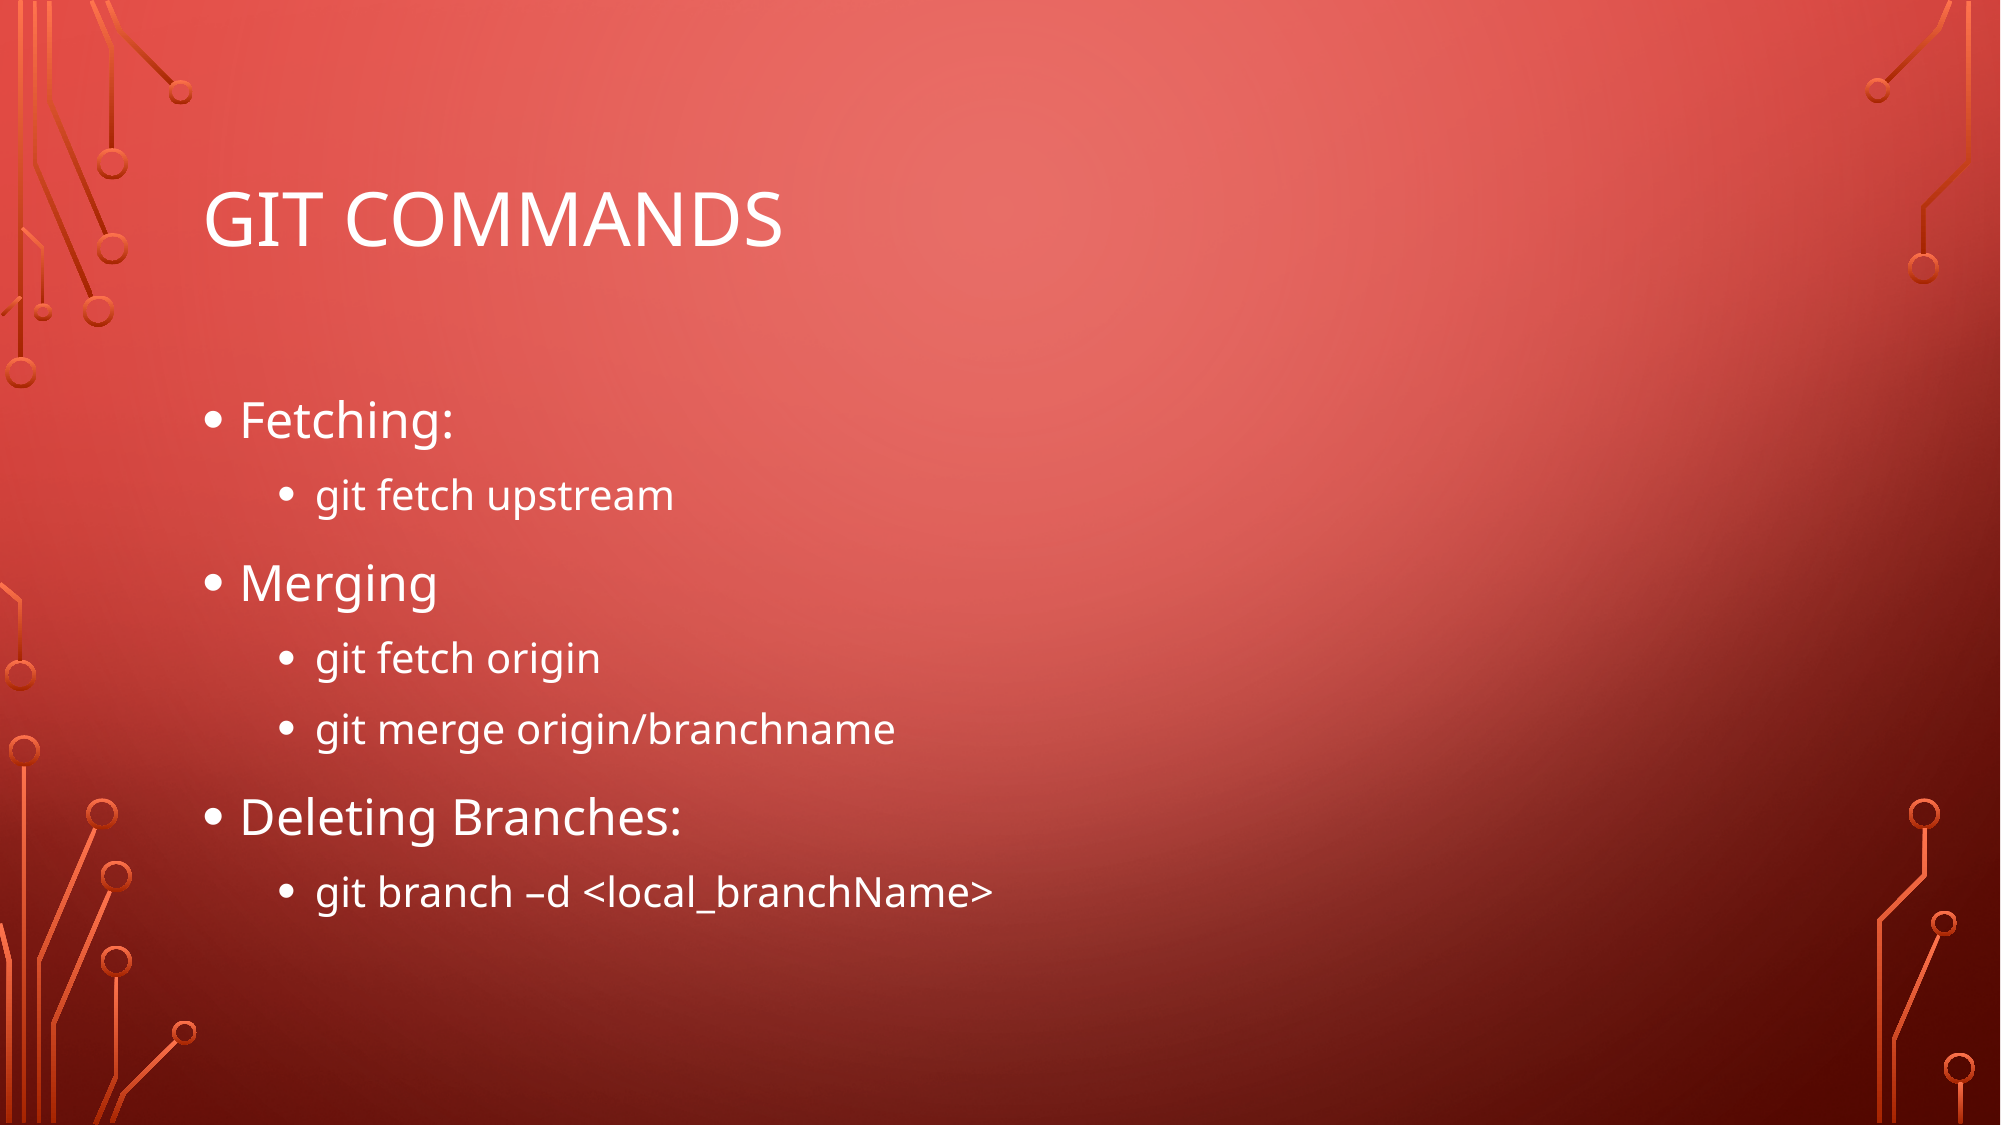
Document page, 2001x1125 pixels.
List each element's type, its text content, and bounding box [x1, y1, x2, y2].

list Fetching: git fetch upstream Merging git fetch origin git merge origin/branchname Deleting Branches: git branch –d <local_branchName> [187, 369, 1813, 950]
title Git commands [187, 101, 1813, 344]
